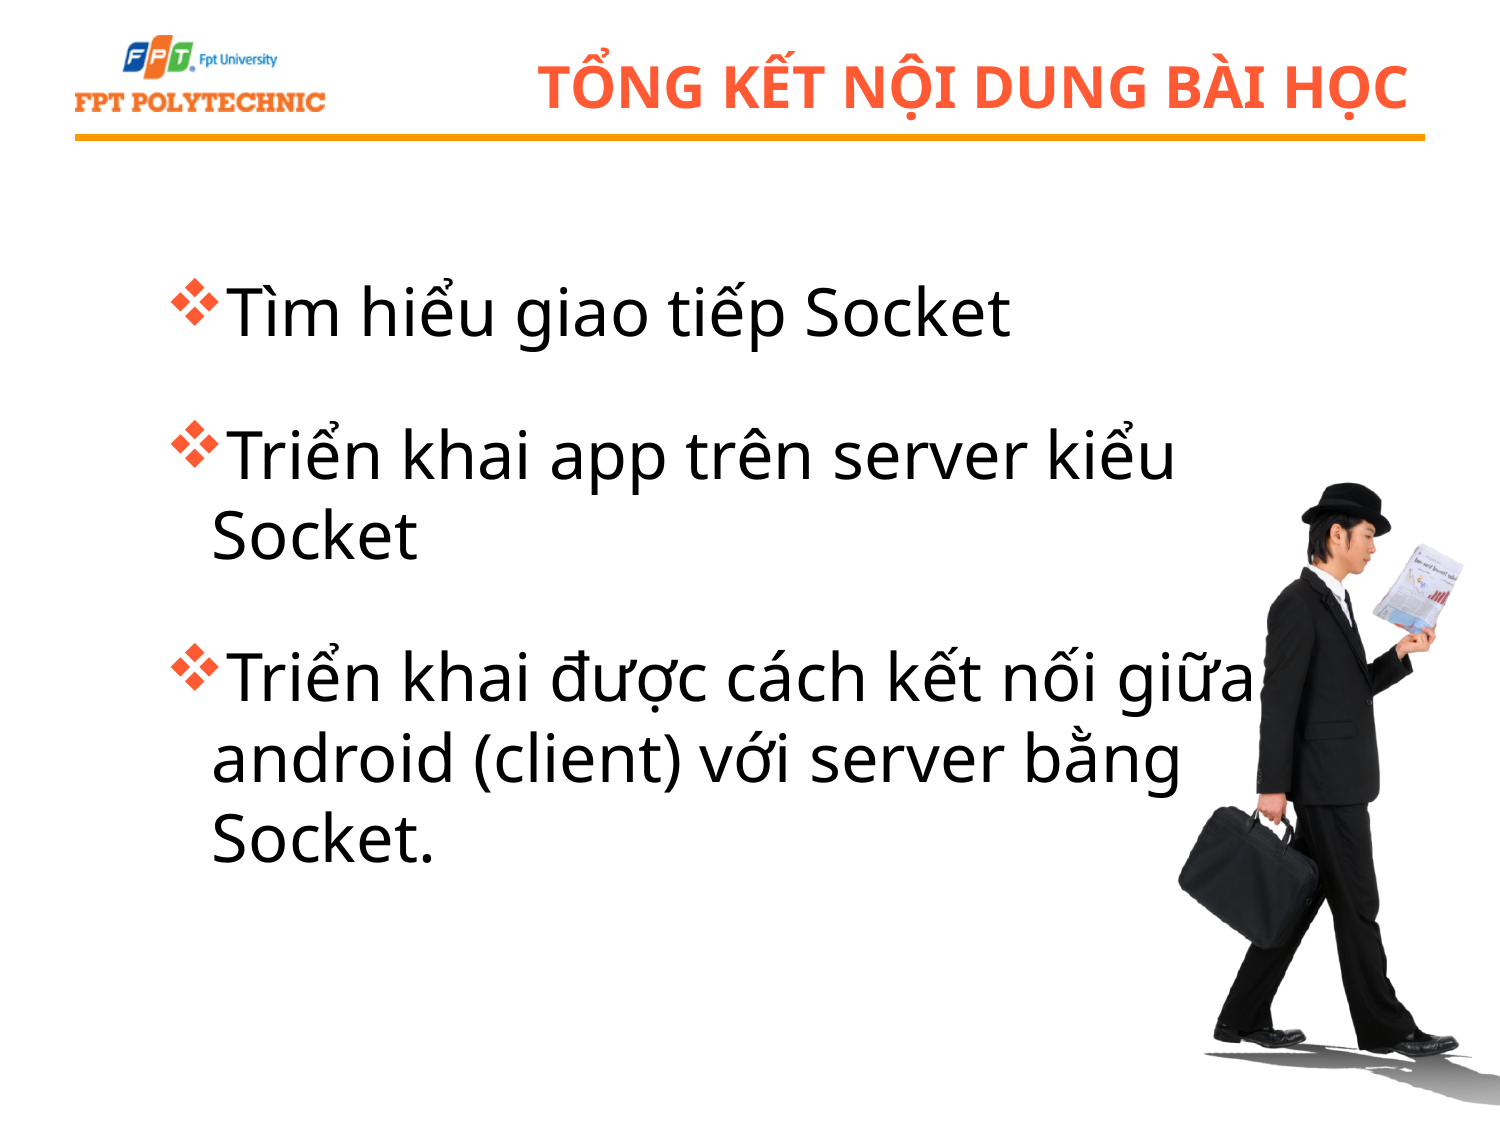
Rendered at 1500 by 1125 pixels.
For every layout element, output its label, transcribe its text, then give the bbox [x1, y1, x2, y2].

list Tìm hiểu giao tiếp Socket Triển khai app trên server kiểu Socket Triển khai được cách kết nối giữa android (client) với server bằng Socket. [75, 262, 1288, 1038]
picture [1149, 412, 1500, 1125]
title Tổng kết nội dung bài học [337, 45, 1425, 125]
picture [75, 35, 325, 112]
